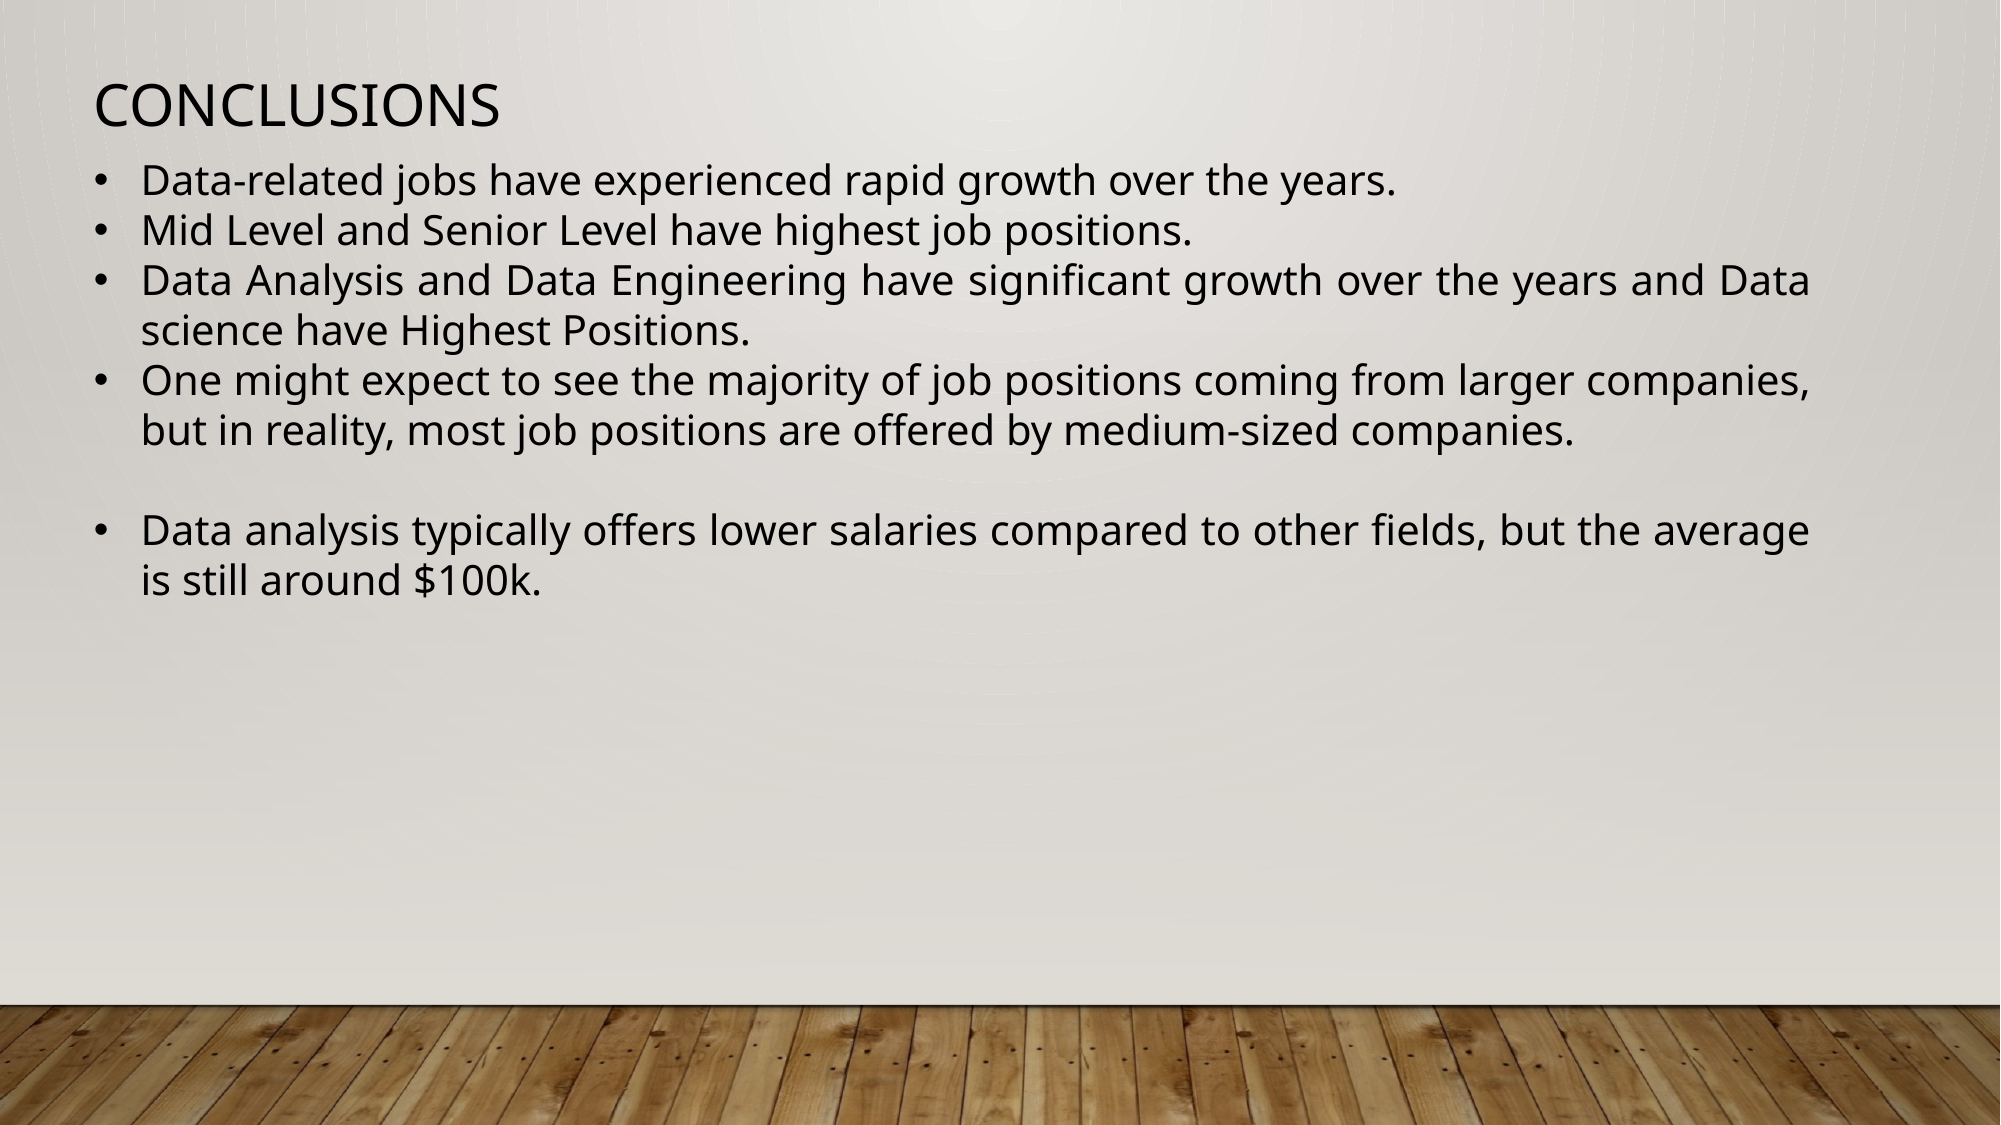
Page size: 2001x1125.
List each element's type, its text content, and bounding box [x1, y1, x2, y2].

picture [0, 1005, 2000, 1125]
text_box CONCLUSIONS [78, 60, 652, 146]
text_box Data-related jobs have experienced rapid growth over the years. Mid Level and Senior Level have highest job positions. Data Analysis and Data Engineering have significant growth over the years and Data science have Highest Positions. One might expect to see the majority of job positions coming from larger companies, but in reality, most job positions are offered by medium-sized companies. Data analysis typically offers lower salaries compared to other fields, but the average is still around $100k. [78, 146, 1827, 612]
